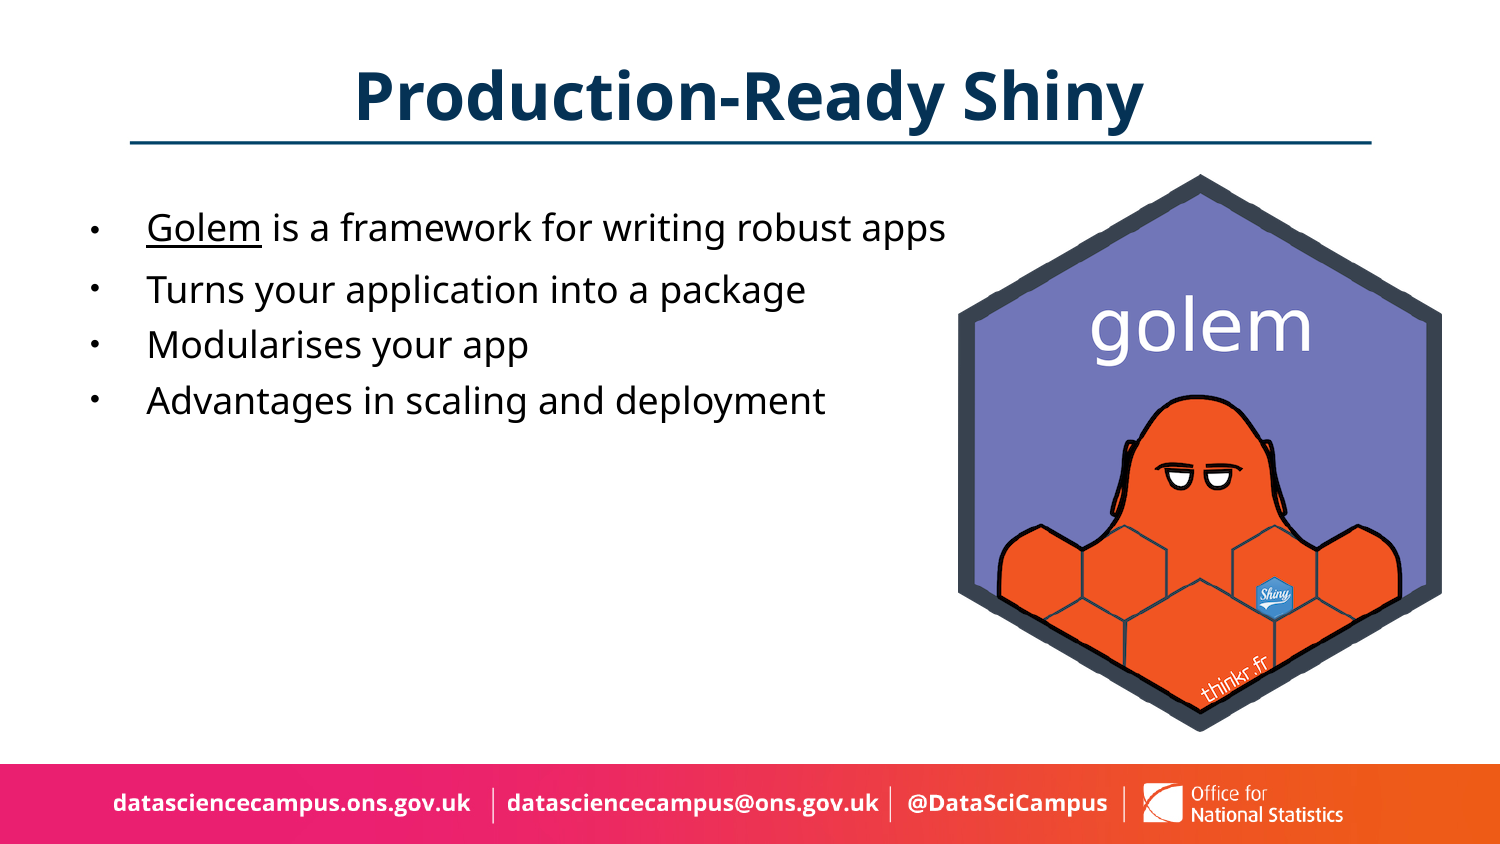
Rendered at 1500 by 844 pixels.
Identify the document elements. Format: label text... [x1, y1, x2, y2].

picture [0, 0, 1500, 844]
list Golem is a framework for writing robust apps Turns your application into a package Modularises your app Advantages in scaling and deployment [75, 196, 1425, 754]
title Production-Ready Shiny [217, 22, 1281, 164]
